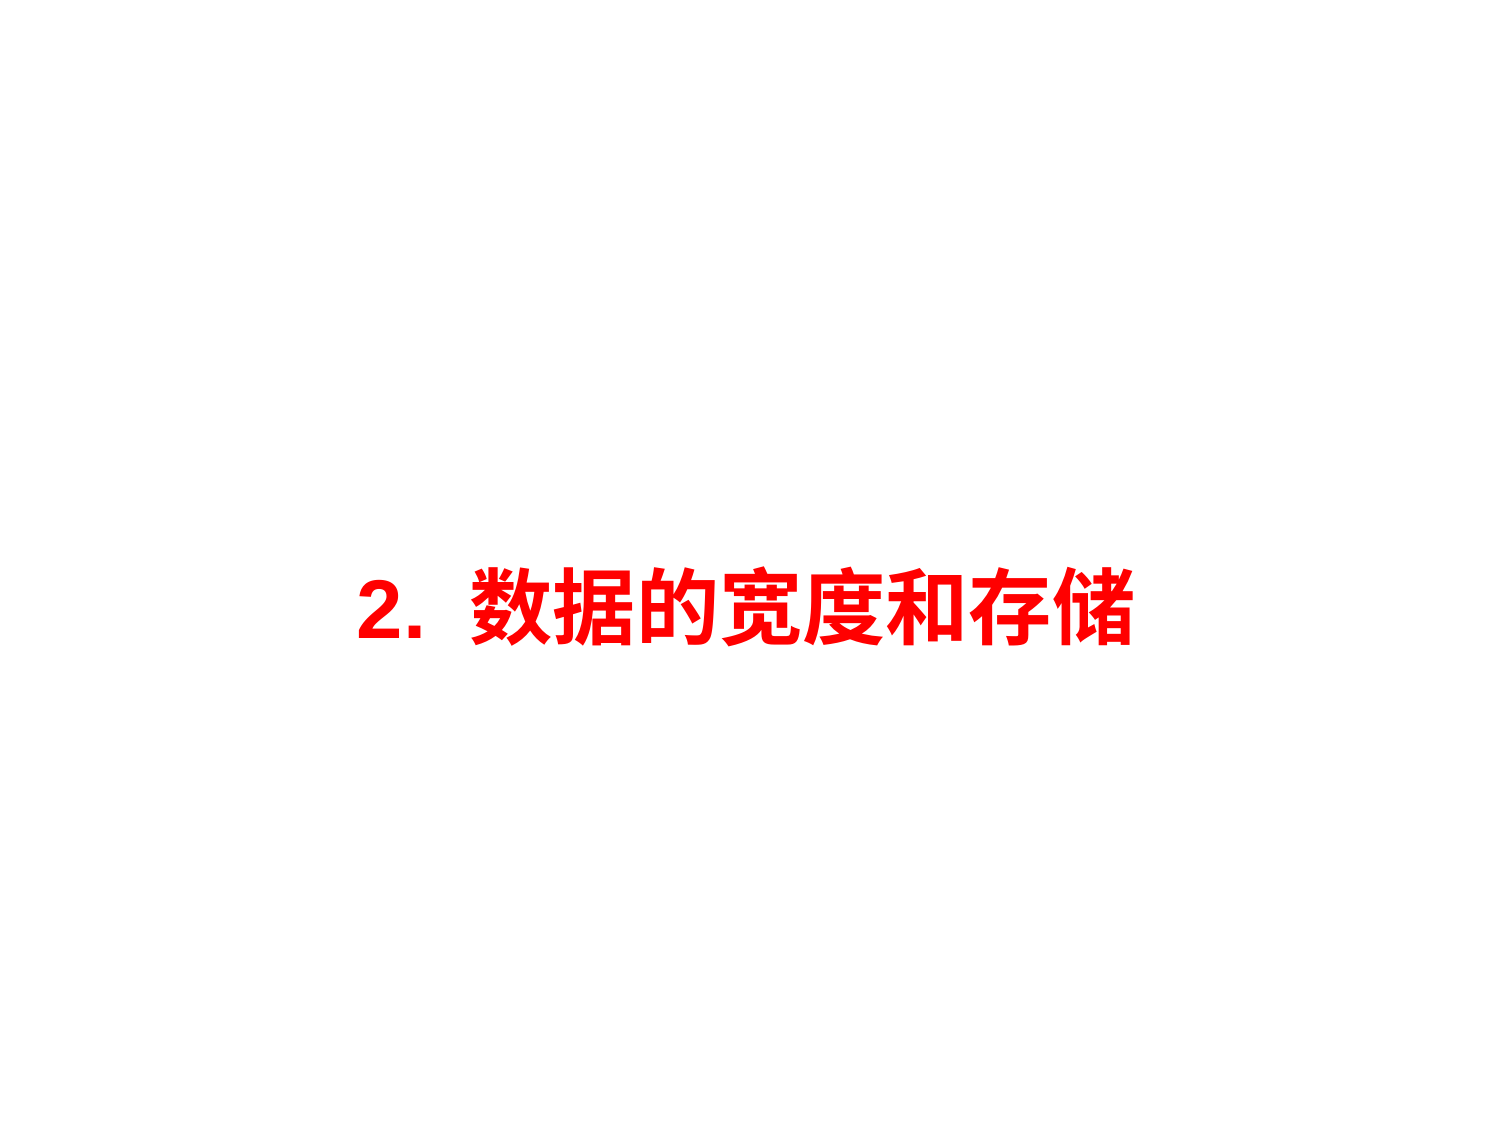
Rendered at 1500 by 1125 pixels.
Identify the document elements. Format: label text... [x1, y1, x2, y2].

title 2. 数据的宽度和存储 [77, 33, 1415, 1014]
